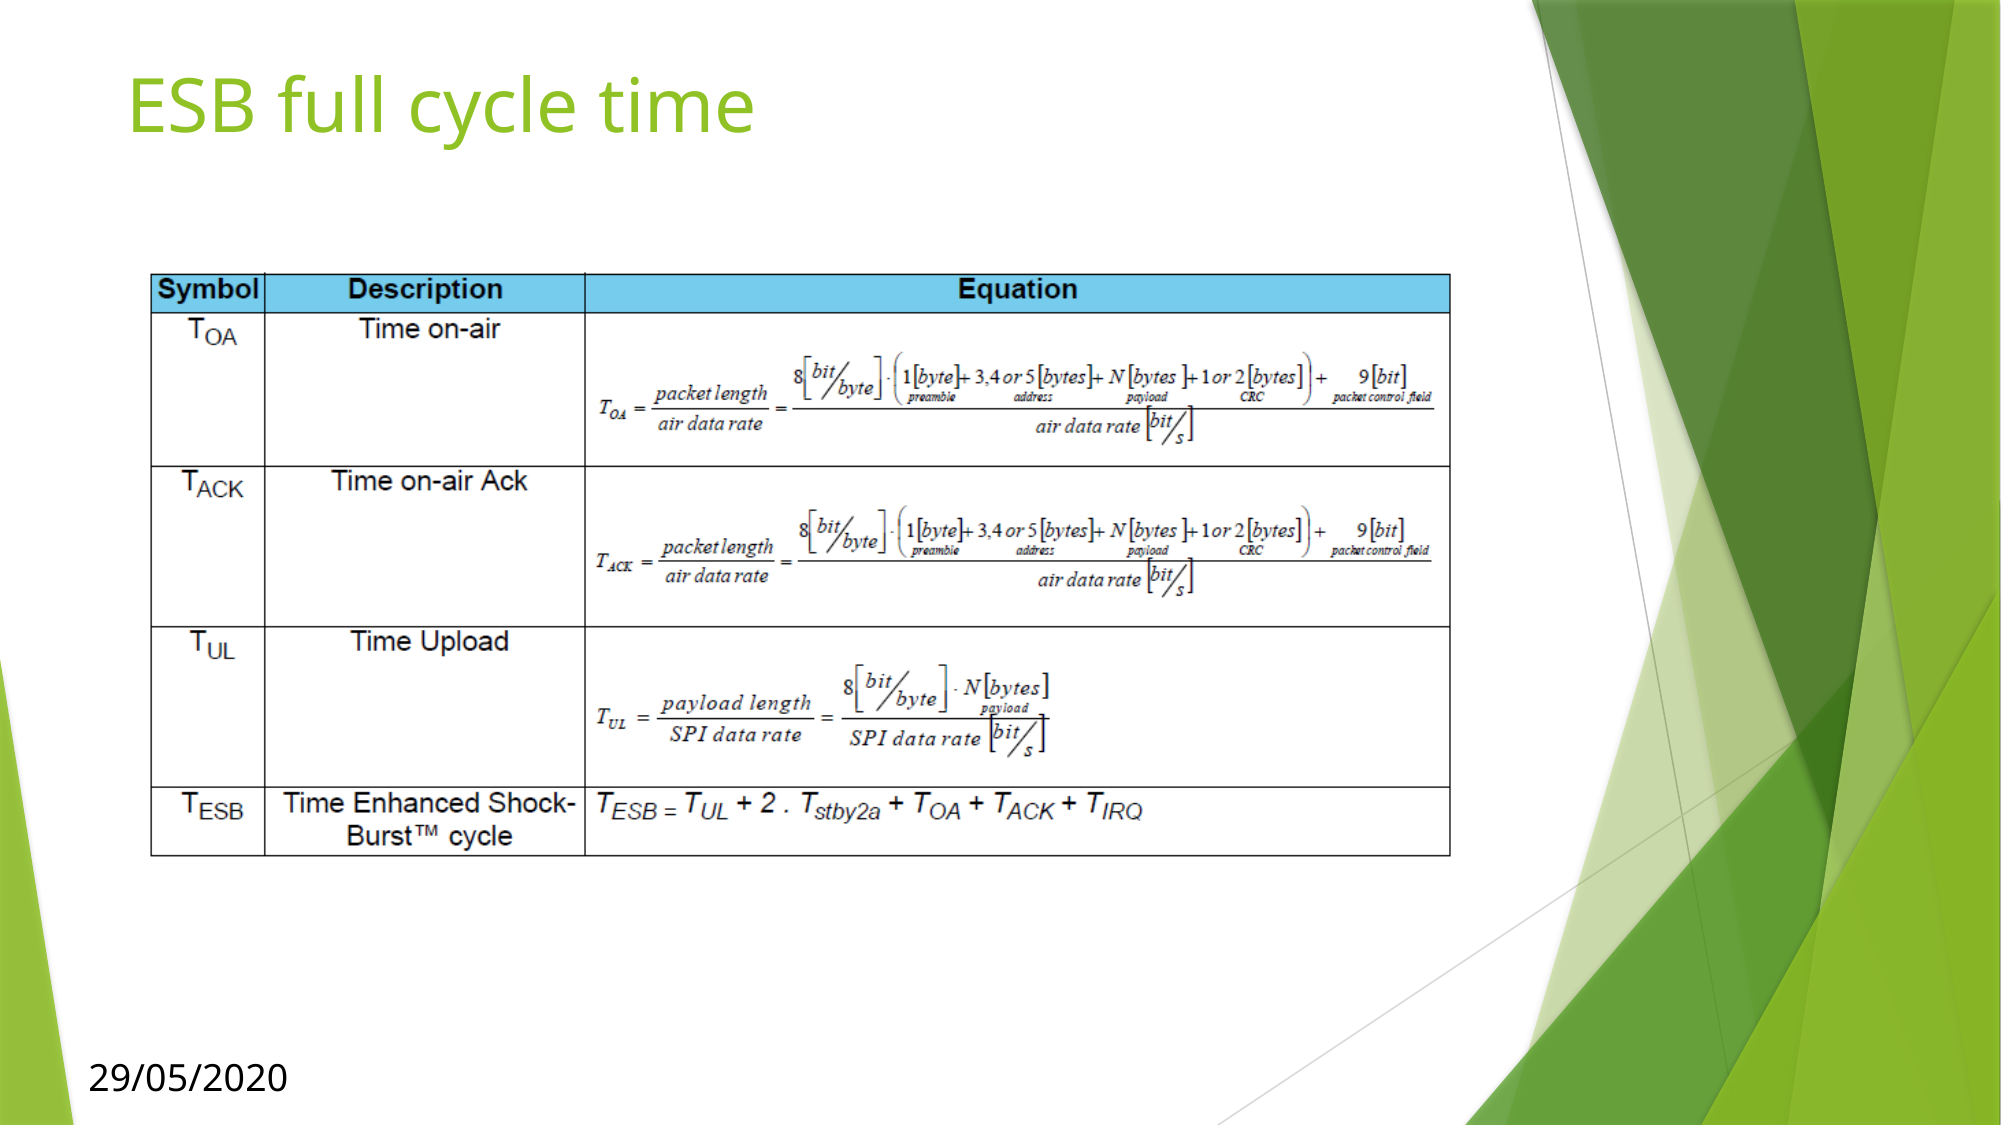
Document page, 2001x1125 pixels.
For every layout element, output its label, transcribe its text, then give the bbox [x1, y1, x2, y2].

title ESB full cycle time [111, 49, 1522, 185]
text_box 29/05/2020 [73, 1046, 407, 1125]
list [110, 241, 1522, 884]
